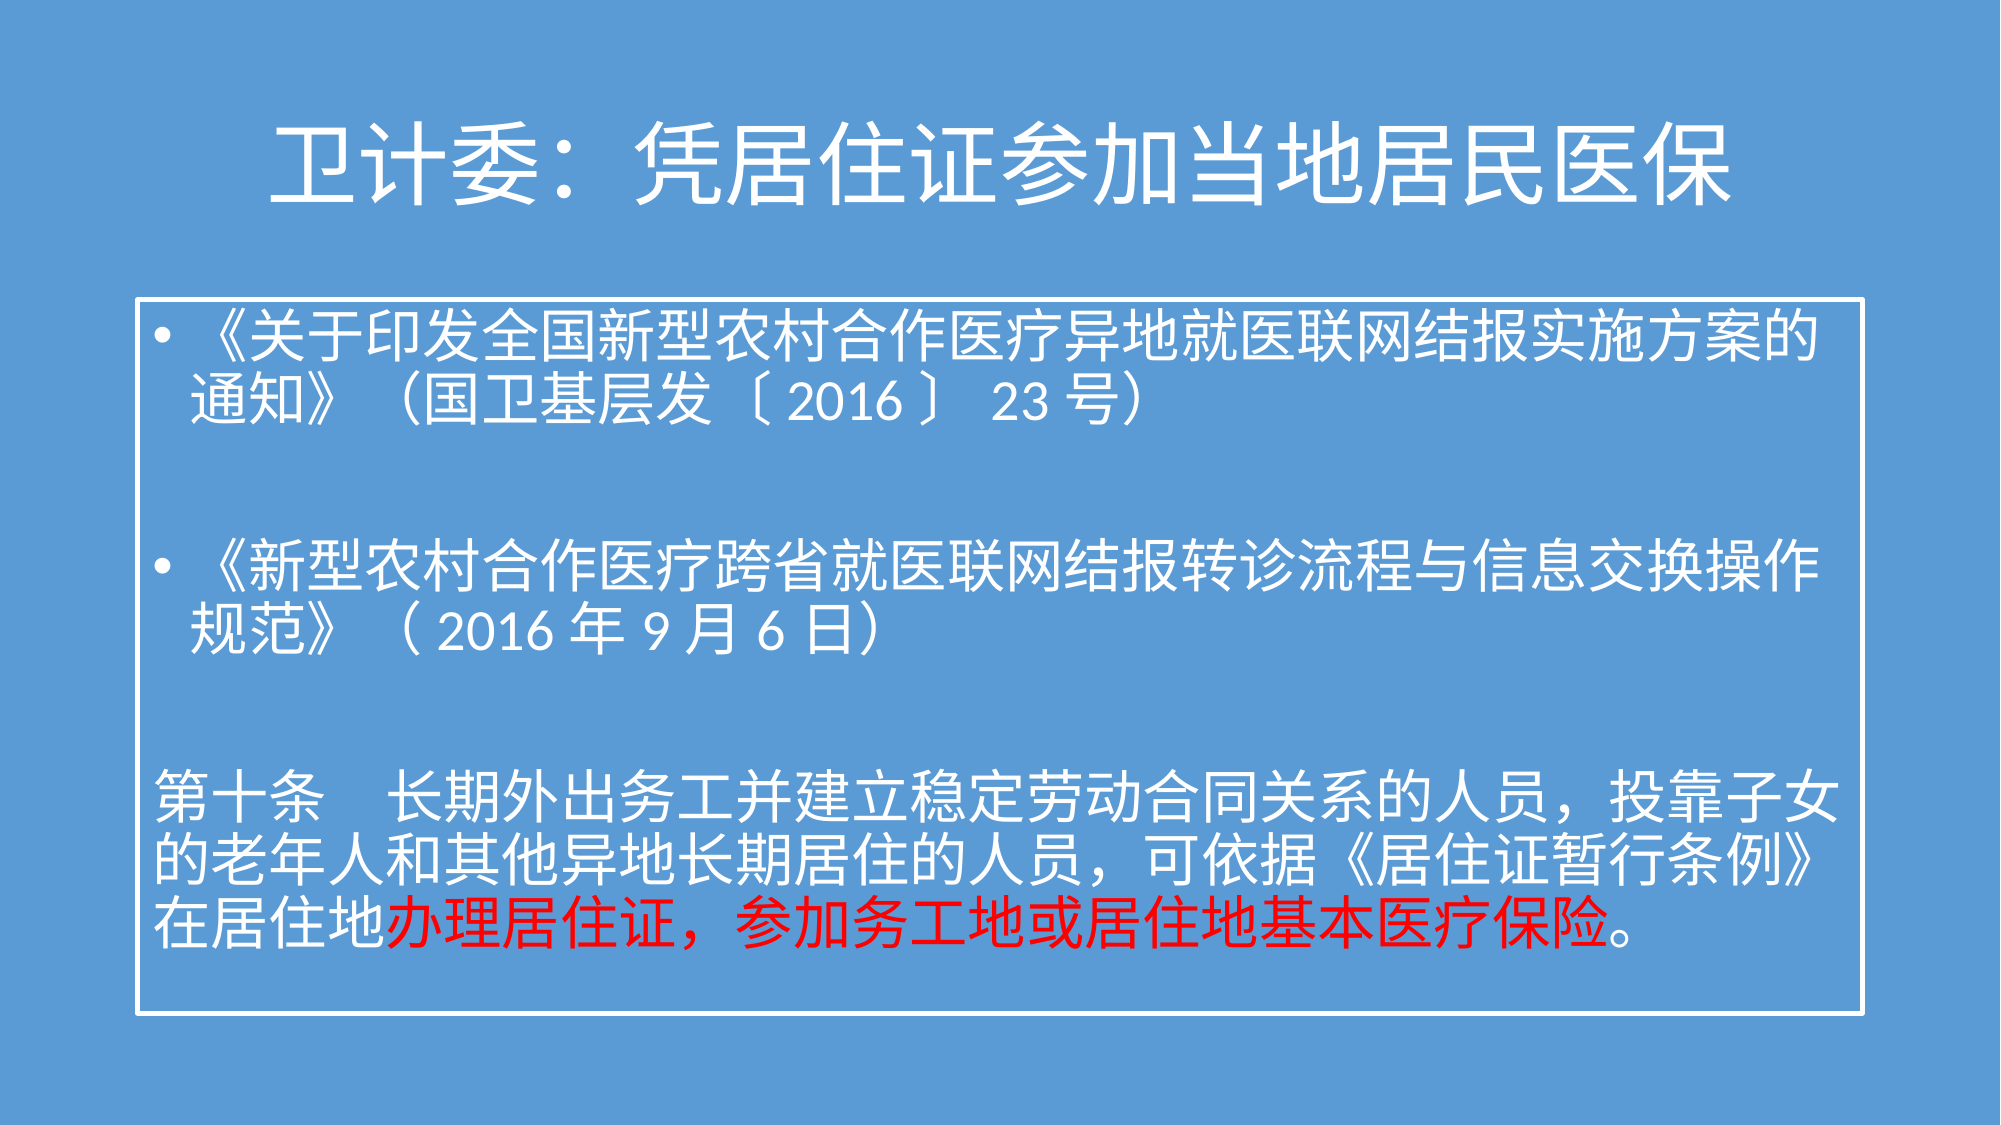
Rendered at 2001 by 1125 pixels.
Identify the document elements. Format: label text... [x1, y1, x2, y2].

title 卫计委：凭居住证参加当地居民医保 [137, 59, 1863, 278]
list 《关于印发全国新型农村合作医疗异地就医联网结报实施方案的通知》（国卫基层发〔2016〕23号） 《新型农村合作医疗跨省就医联网结报转诊流程与信息交换操作规范》（2016年9月6日） 第十条 长期外出务工并建立稳定劳动合同关系的人员，投靠子女的老年人和其他异地长期居住的人员，可依据《居住证暂行条例》在居住地办理居住证，参加务工地或居住地基本医疗保险。 [137, 299, 1863, 1014]
